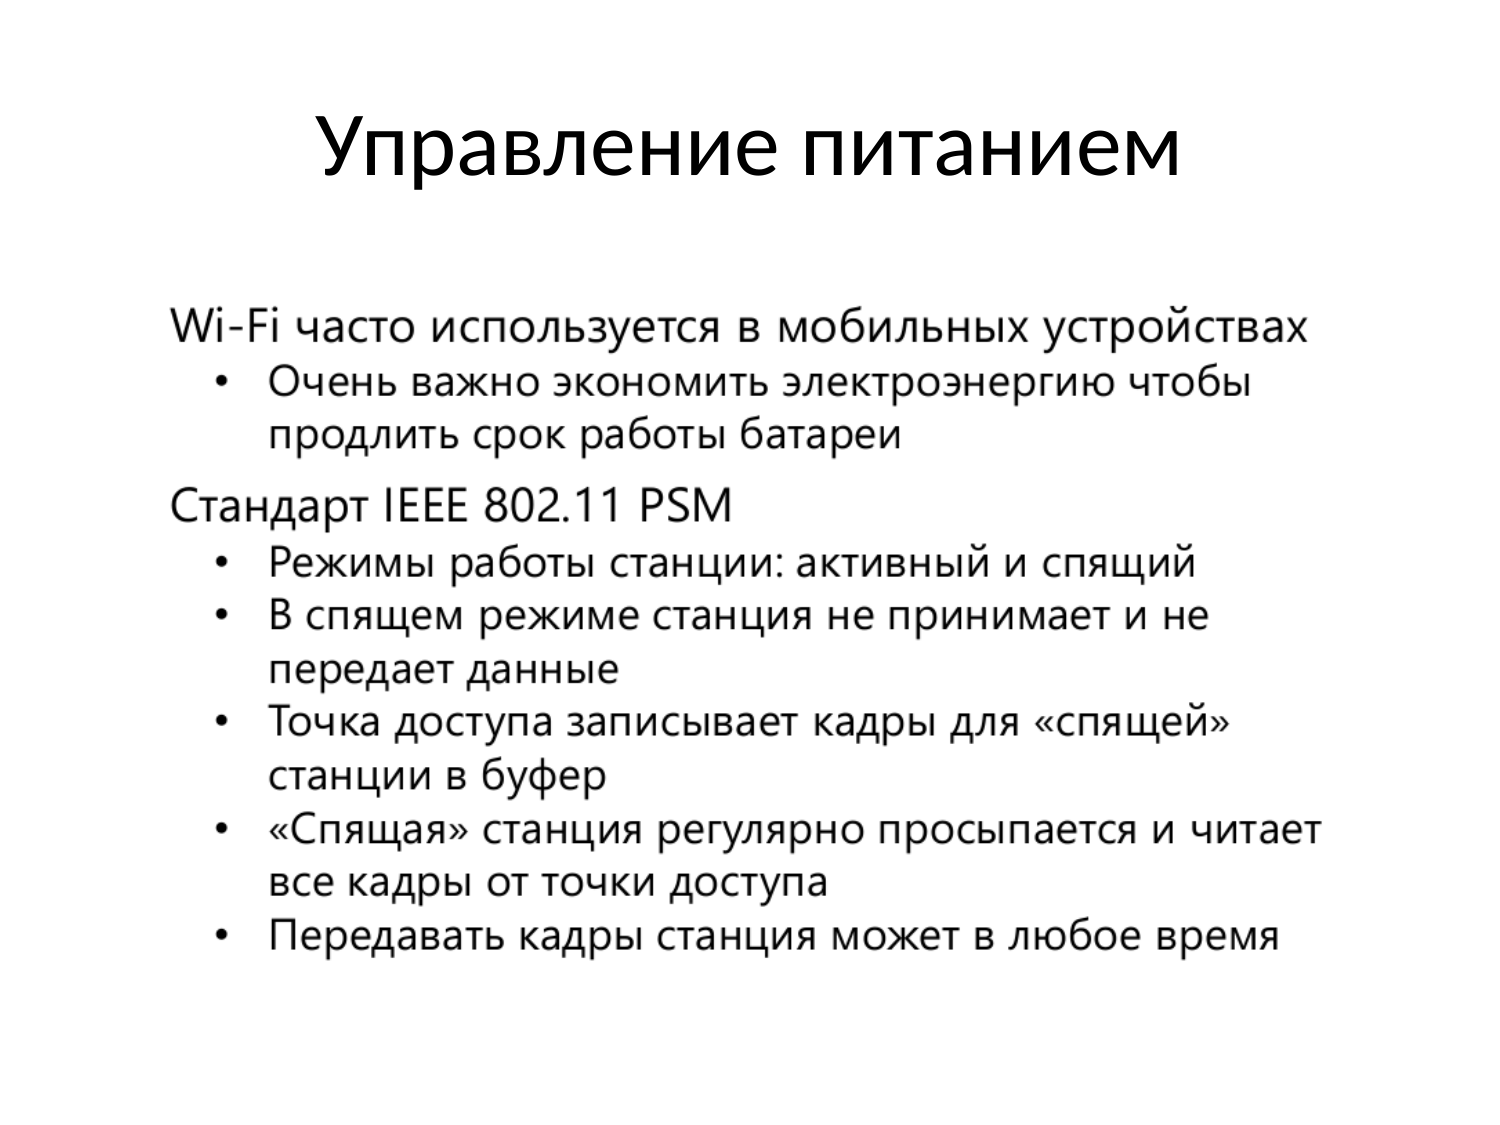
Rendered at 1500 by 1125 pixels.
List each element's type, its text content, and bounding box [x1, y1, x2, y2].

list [131, 262, 1369, 1006]
title Управление питанием [75, 45, 1425, 233]
